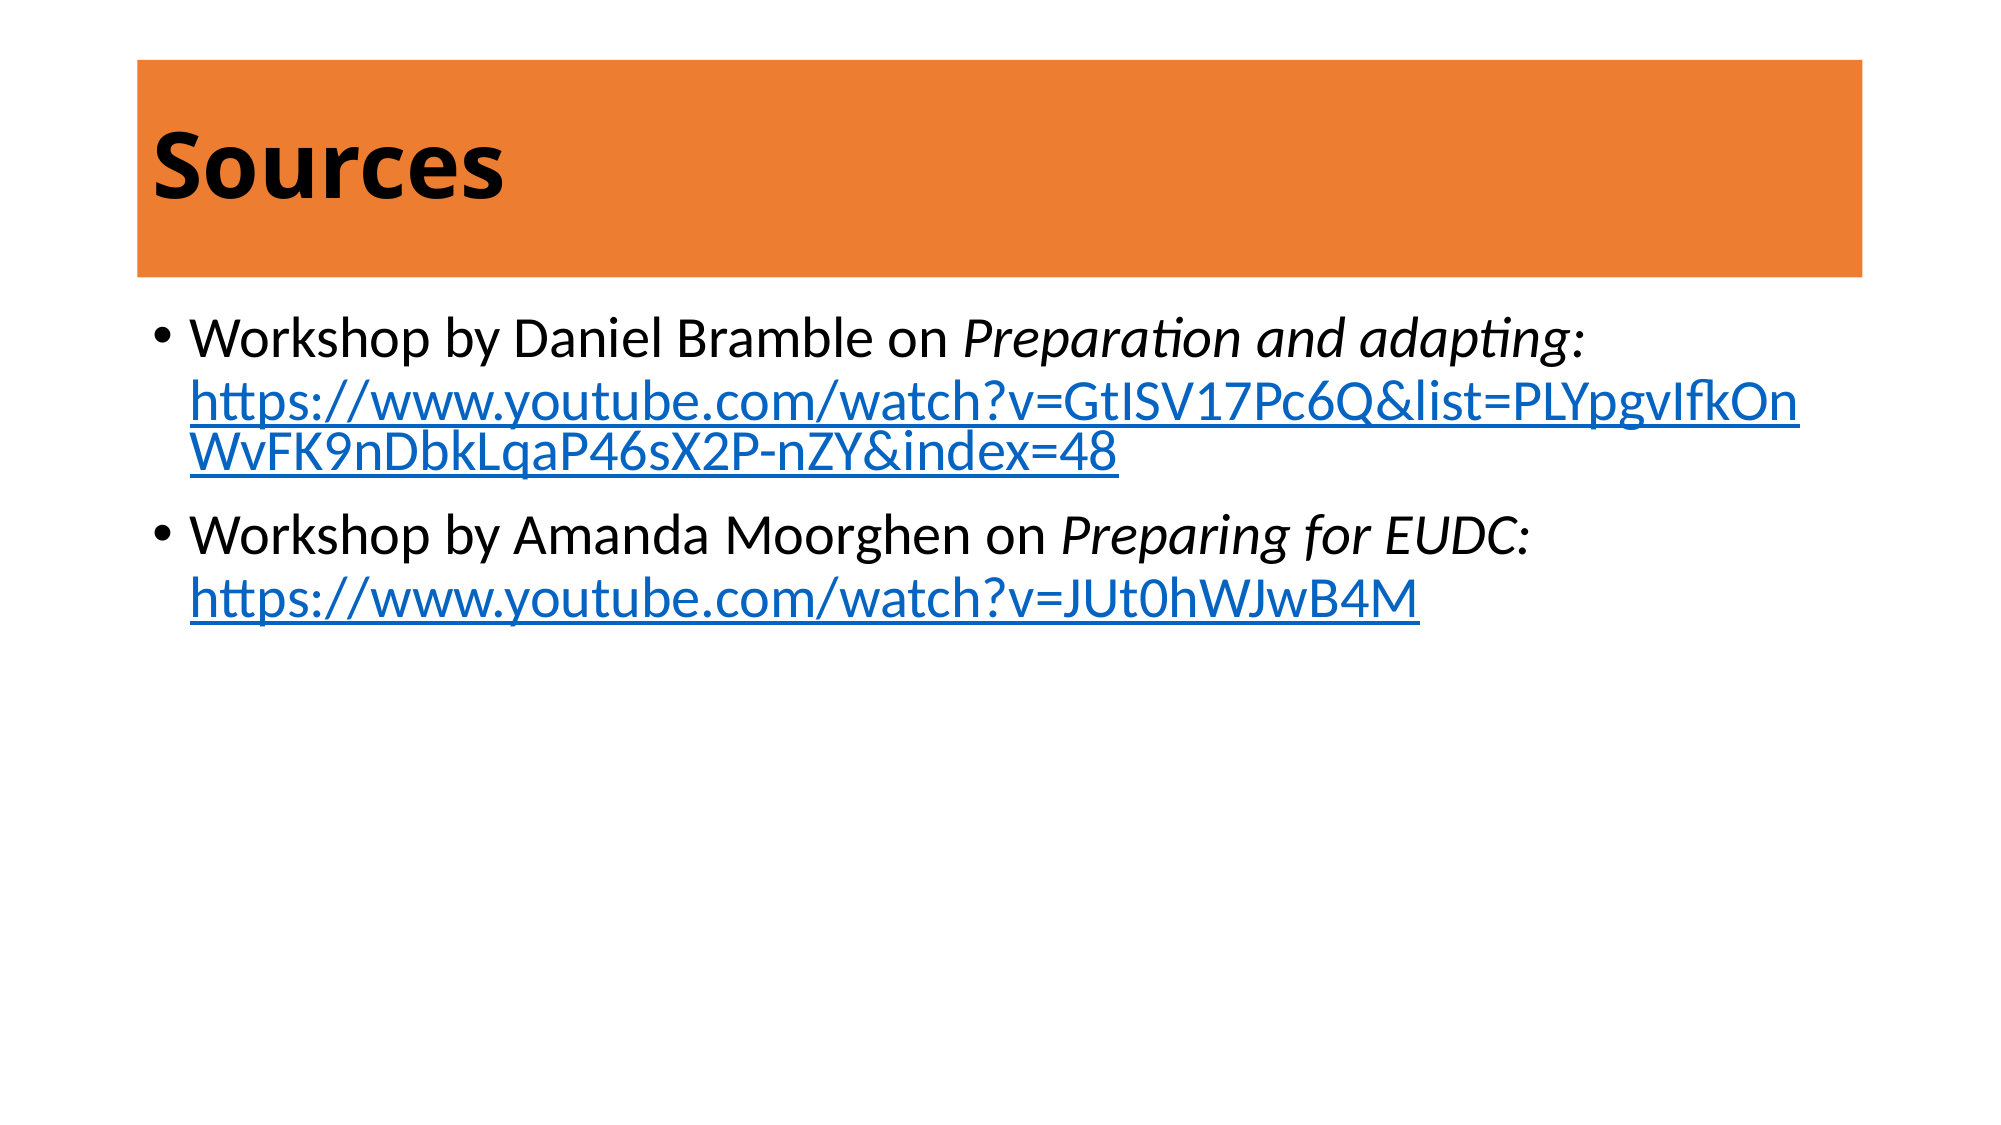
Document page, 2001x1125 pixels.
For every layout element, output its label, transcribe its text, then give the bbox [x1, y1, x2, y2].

list Workshop by Daniel Bramble on Preparation and adapting: https://www.youtube.com/watch?v=GtISV17Pc6Q&list=PLYpgvIfkOnWvFK9nDbkLqaP46sX2P-nZY&index=48 Workshop by Amanda Moorghen on Preparing for EUDC: https://www.youtube.com/watch?v=JUt0hWJwB4M [137, 299, 1863, 1014]
title Sources [137, 59, 1863, 278]
